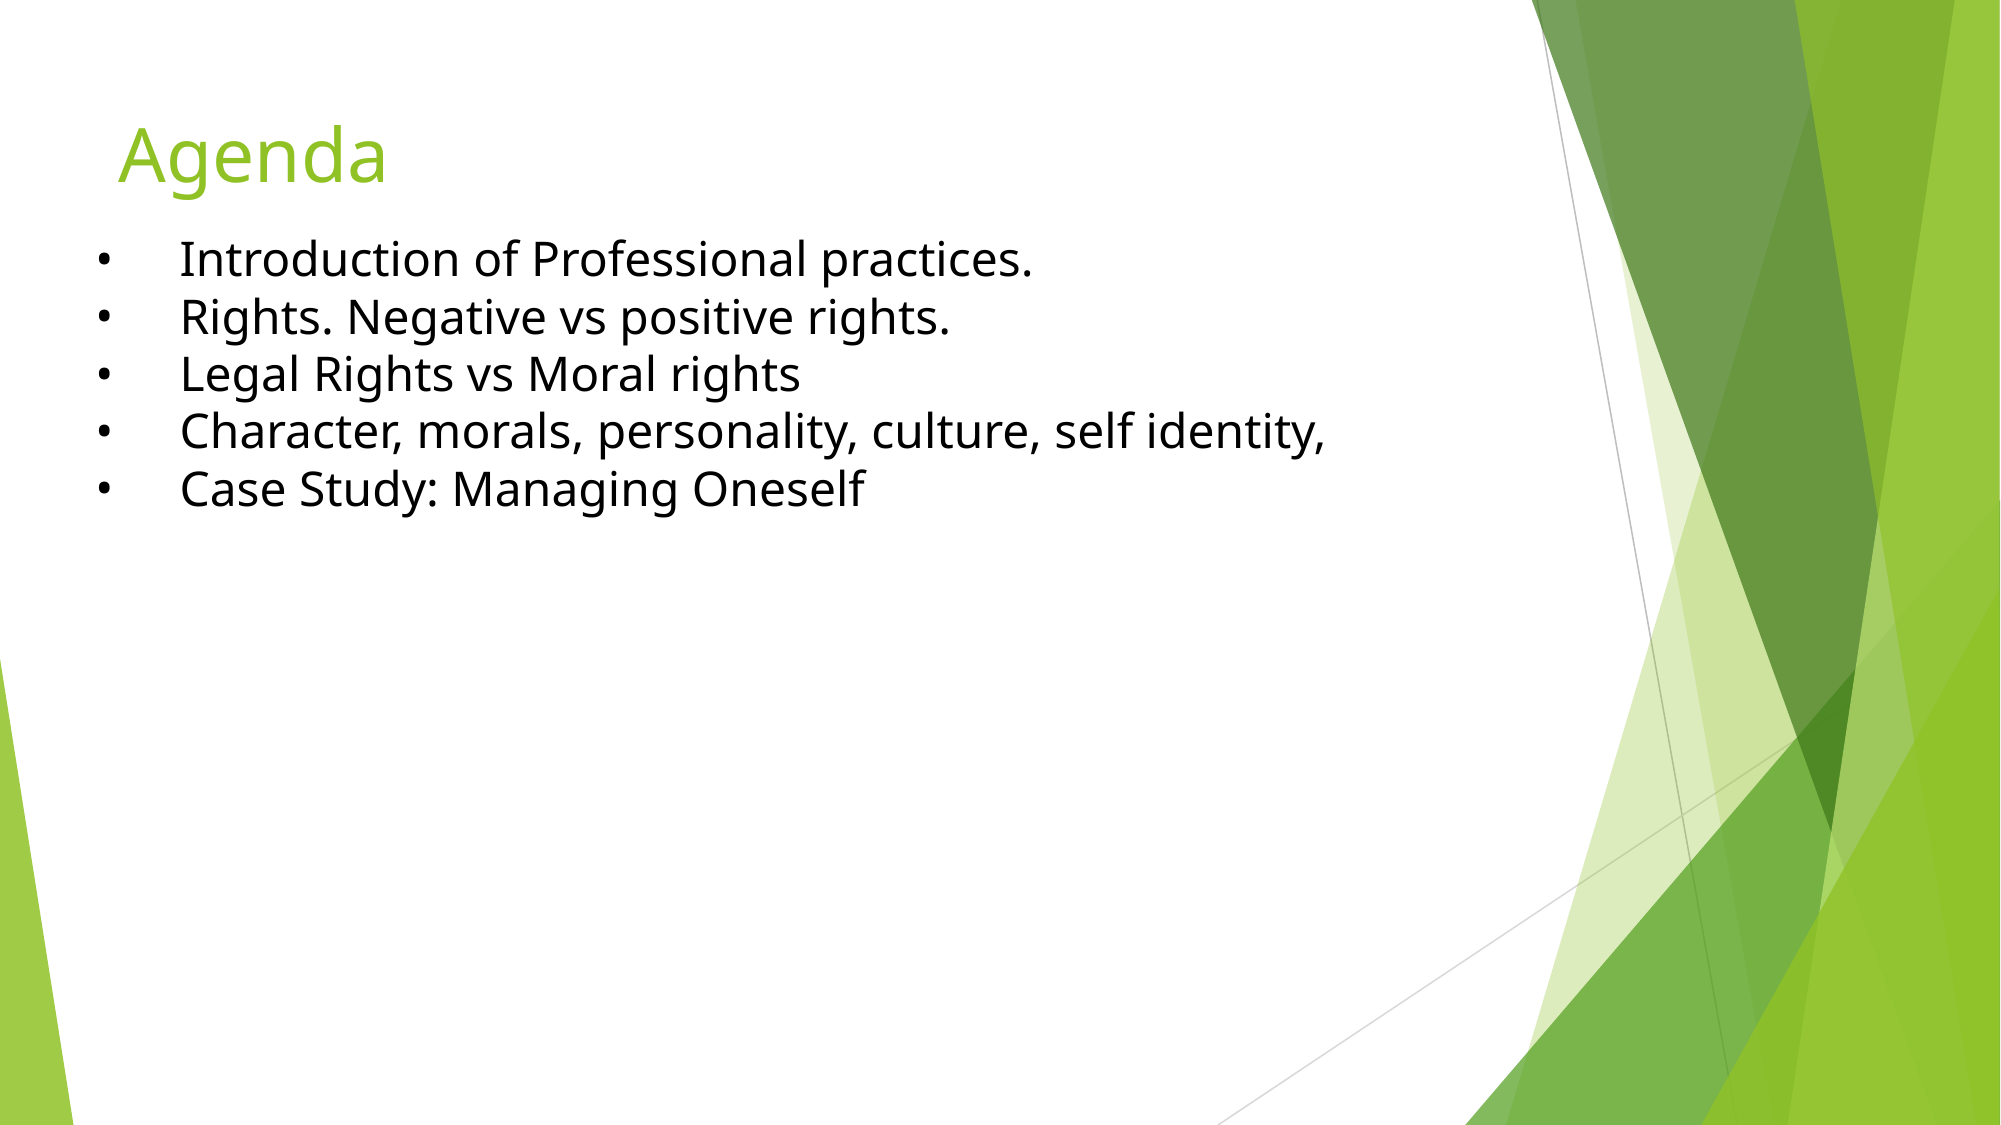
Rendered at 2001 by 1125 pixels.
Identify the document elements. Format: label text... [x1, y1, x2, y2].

list Introduction of Professional practices. Rights. Negative vs positive rights. Legal Rights vs Moral rights Character, morals, personality, culture, self identity, Case Study: Managing Oneself [87, 220, 1499, 859]
title Agenda [110, 99, 1522, 318]
